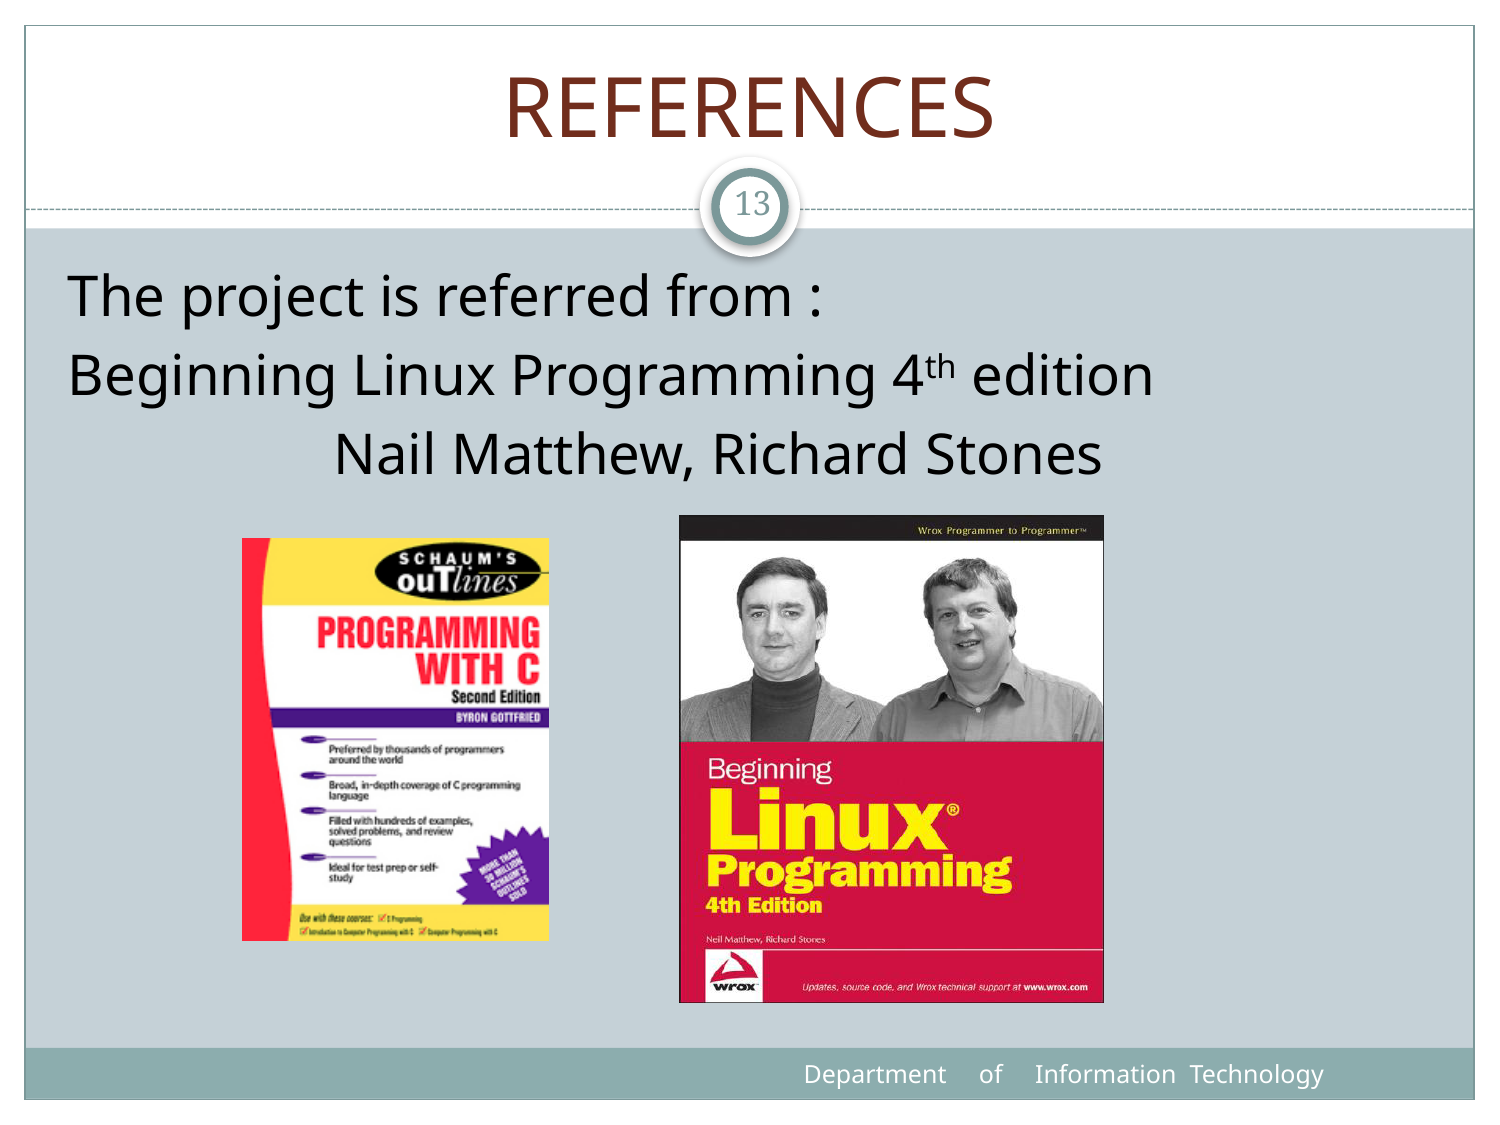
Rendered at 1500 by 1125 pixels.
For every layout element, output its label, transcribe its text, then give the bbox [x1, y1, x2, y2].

list The project is referred from : Beginning Linux Programming 4th edition Nail Matthew, Richard Stones [53, 253, 1449, 1004]
slide_number 13 [715, 168, 791, 241]
footer Department of Information Technology [750, 1051, 1459, 1112]
picture [678, 514, 1105, 1004]
picture [241, 538, 549, 941]
title REFERENCES [49, 37, 1450, 162]
